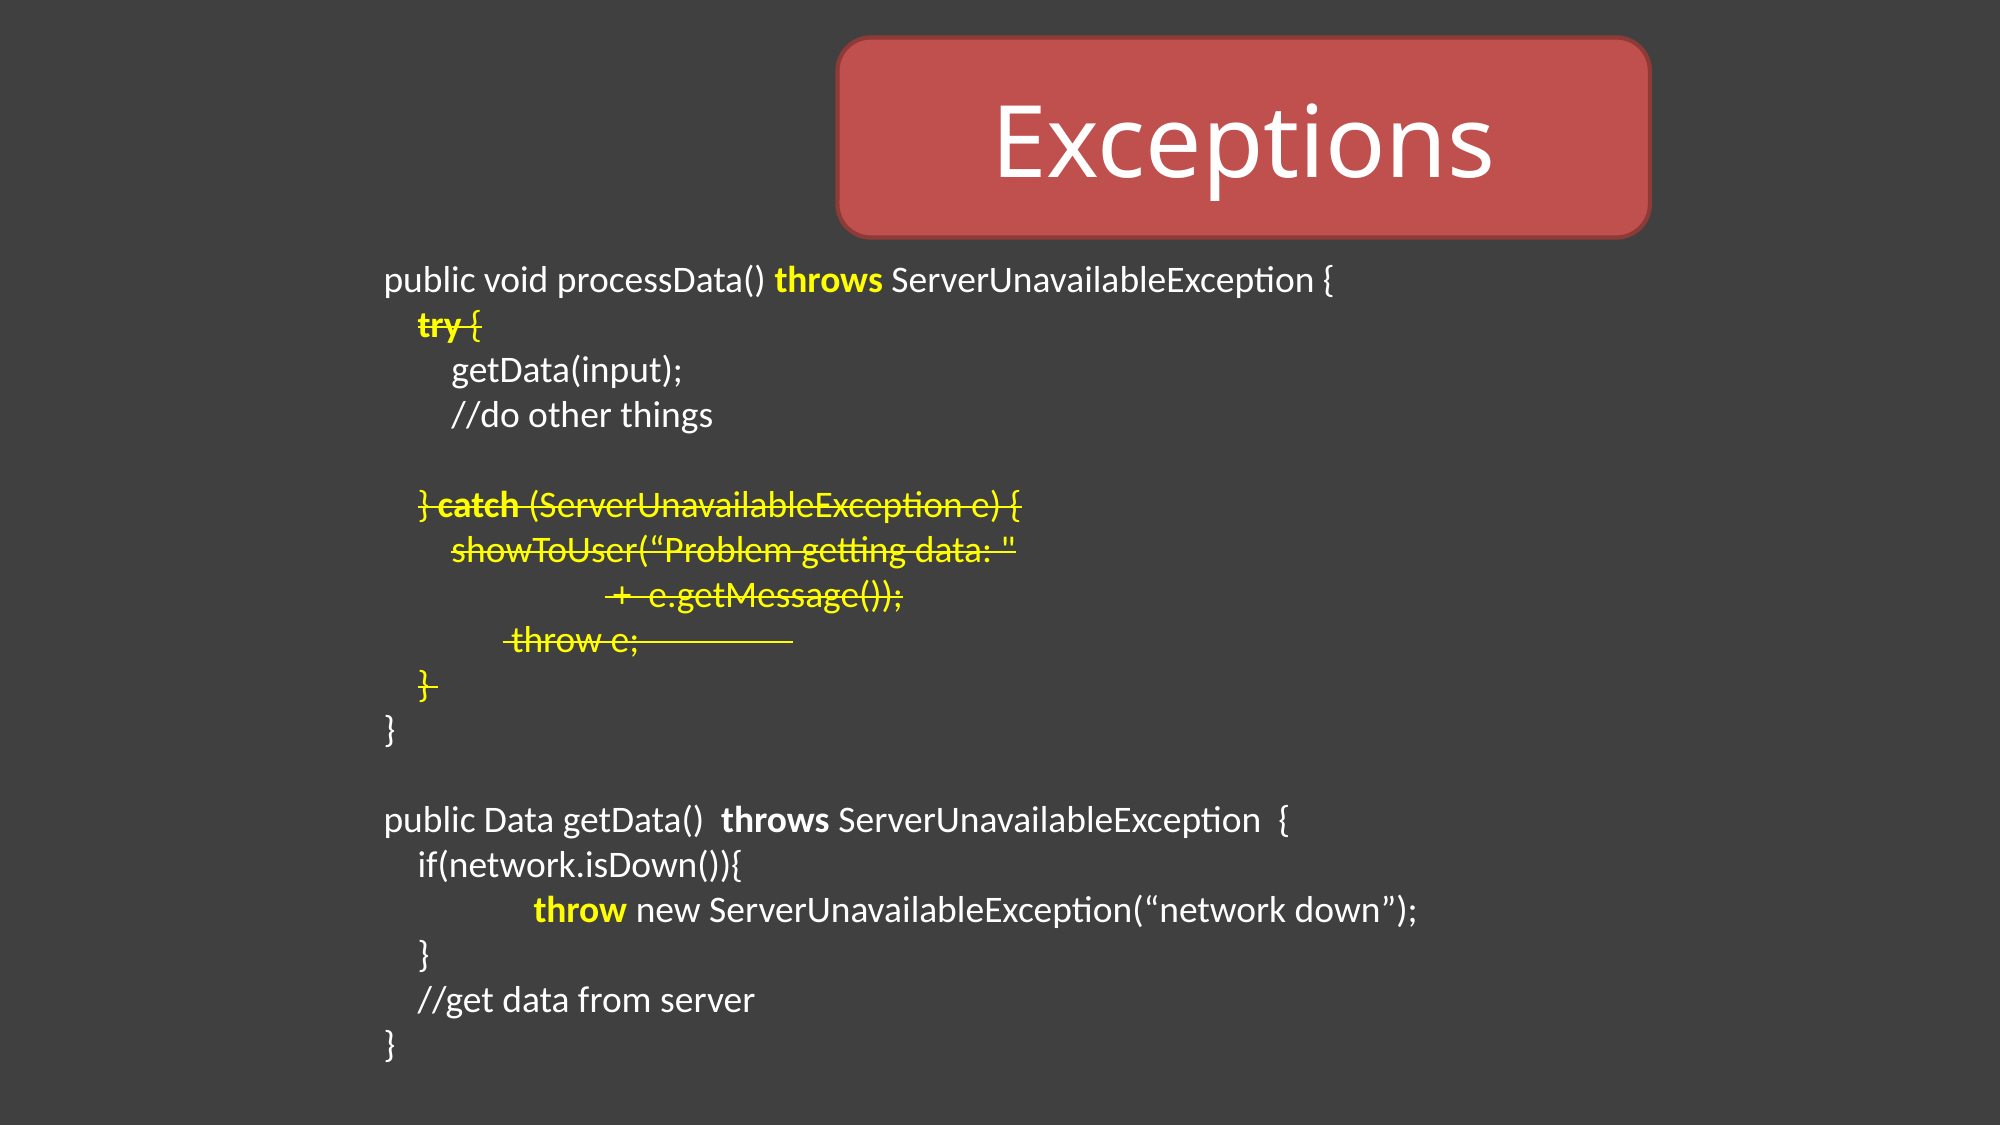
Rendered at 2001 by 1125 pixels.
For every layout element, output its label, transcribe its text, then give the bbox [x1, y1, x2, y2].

text_box public void processData() throws ServerUnavailableException { try { getData(input); //do other things } catch (ServerUnavailableException e) { showToUser(“Problem getting data: " + e.getMessage()); throw e; } } public Data getData() throws ServerUnavailableException { if(network.isDown()){ throw new ServerUnavailableException(“network down”); } //get data from server } [368, 247, 1562, 1073]
text_box Exceptions [835, 35, 1653, 240]
